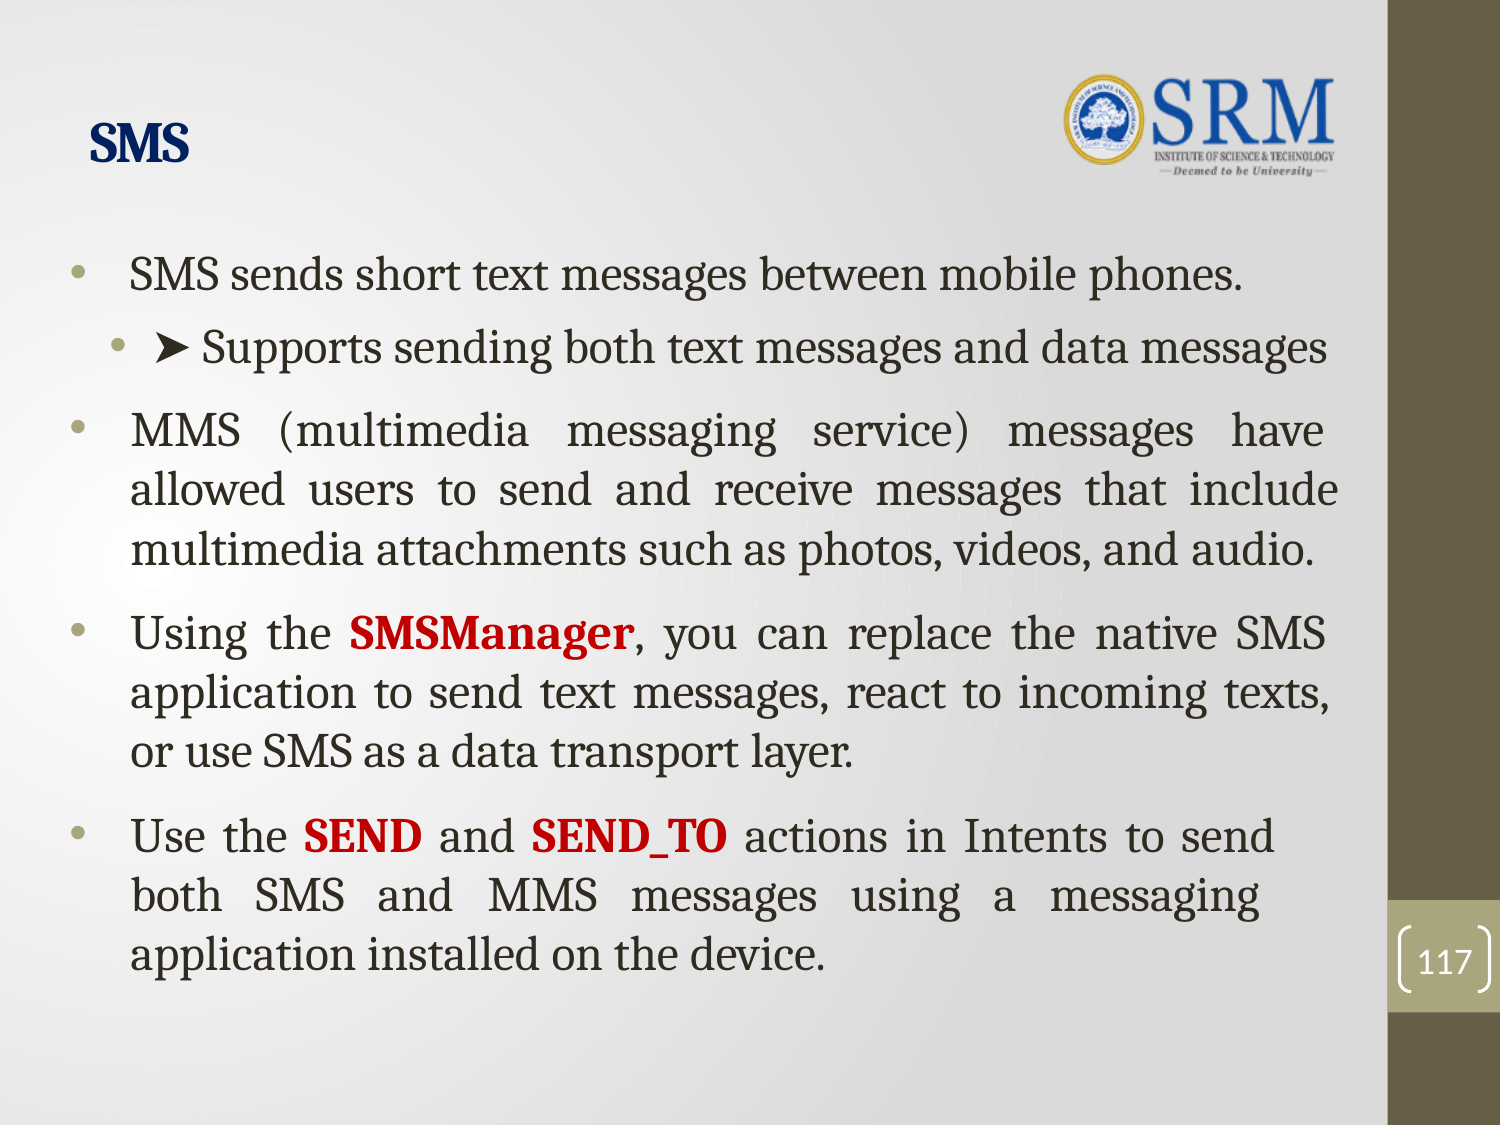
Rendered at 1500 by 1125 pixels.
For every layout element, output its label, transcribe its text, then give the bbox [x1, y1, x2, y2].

slide_number 117 [1397, 925, 1492, 994]
picture [1062, 37, 1338, 213]
list SMS sends short text messages between mobile phones. ➤ Supports sending both text messages and data messages MMS (multimedia messaging service) messages have allowed users to send and receive messages that include multimedia attachments such as photos, videos, and audio. Using the SMSManager, you can replace the native SMS application to send text messages, react to incoming texts, or use SMS as a data transport layer. Use the SEND and SEND_TO actions in Intents to send both SMS and MMS messages using a messaging application installed on the device. [53, 233, 1376, 1083]
title SMS [75, 45, 1223, 233]
